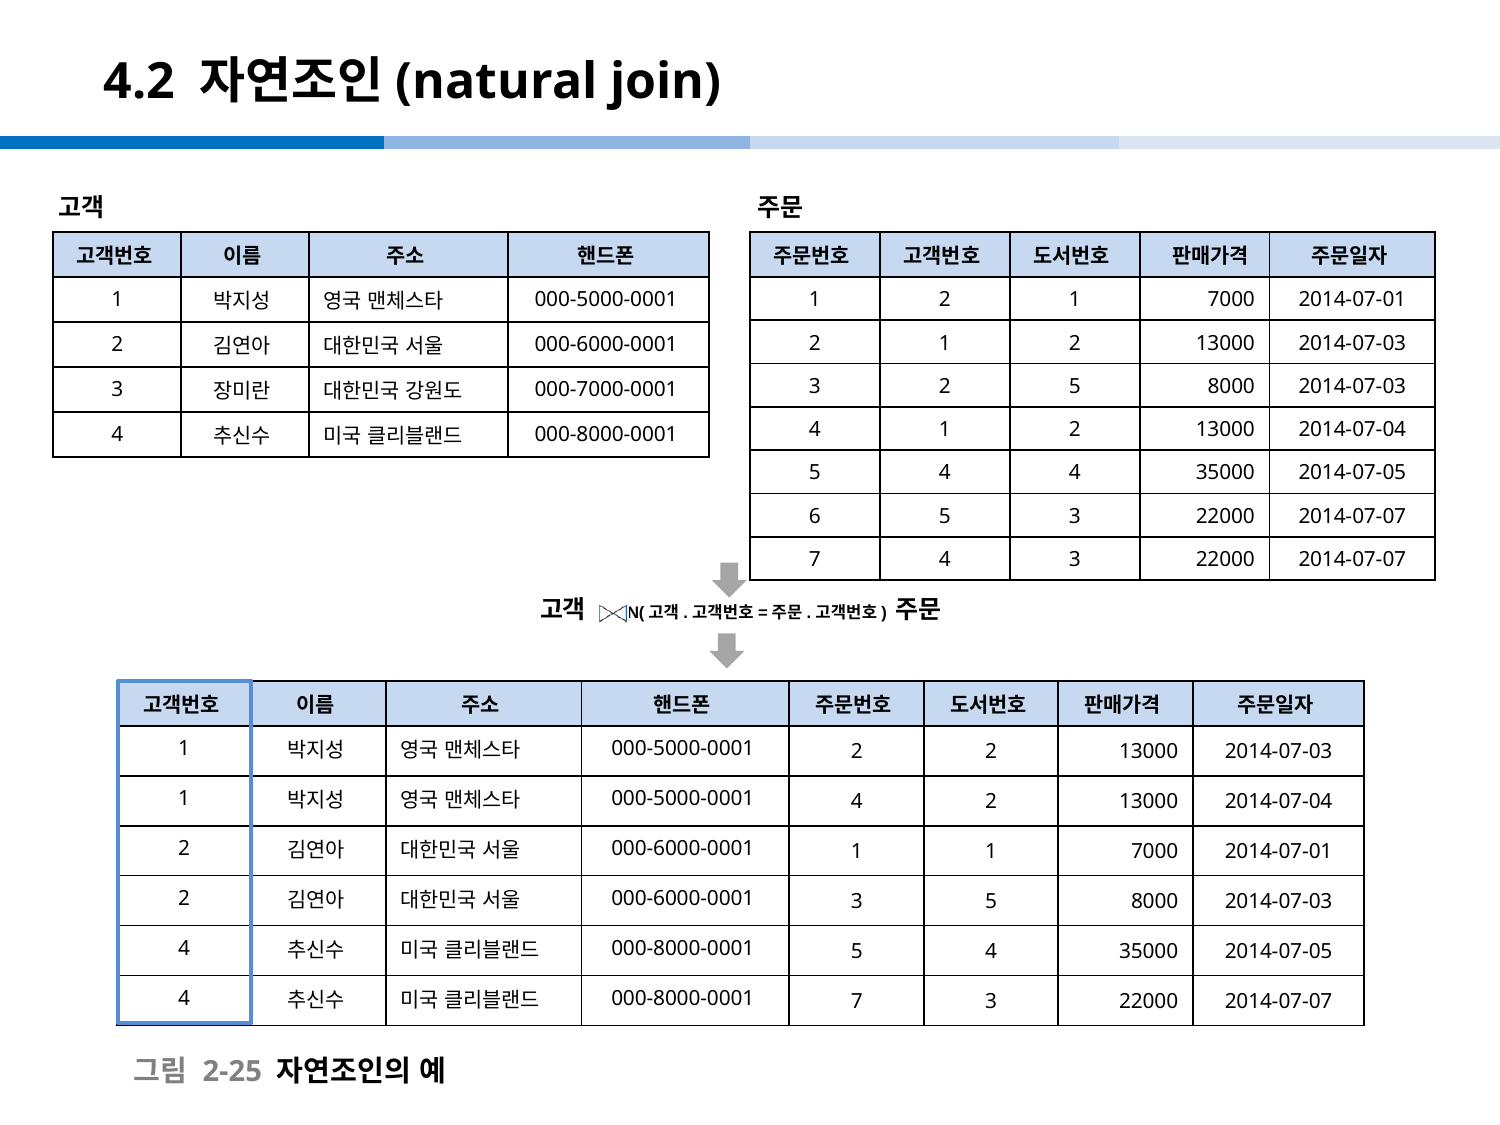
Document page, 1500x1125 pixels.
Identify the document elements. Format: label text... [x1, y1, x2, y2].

table_cell 8000 [1141, 364, 1269, 406]
table_header 판매가격 [1059, 682, 1192, 725]
table_cell 4 [751, 408, 879, 449]
table_cell 미국 클리블랜드 [387, 926, 581, 975]
table_cell 22000 [1141, 538, 1269, 579]
text_box [707, 631, 747, 671]
table_cell 대한민국 강원도 [310, 368, 507, 411]
table_cell 1 [1011, 278, 1139, 319]
text_box 고객 N(고객.고객번호=주문.고객번호) 주문 [525, 586, 957, 631]
table_cell 김연아 [253, 827, 385, 875]
table_cell 7000 [1059, 827, 1192, 875]
table_cell 000-8000-0001 [582, 926, 788, 975]
table_cell 7 [790, 976, 923, 1025]
table_cell 대한민국 서울 [387, 827, 581, 875]
table_header 이름 [253, 682, 385, 725]
text_box 고객 [43, 184, 120, 230]
table_cell 35000 [1059, 926, 1192, 975]
table_cell 3 [1011, 538, 1139, 579]
table_cell 장미란 [182, 368, 308, 411]
table_cell 22000 [1059, 976, 1192, 1025]
table_header 주소 [310, 233, 507, 276]
table_header 판매가격 [1141, 233, 1269, 276]
table_cell 2014-07-01 [1270, 278, 1434, 319]
table_cell 2 [790, 727, 923, 775]
table_cell 2 [1011, 408, 1139, 449]
table_cell 5 [881, 494, 1009, 536]
table_header 주소 [387, 682, 581, 725]
text_box [709, 560, 749, 586]
table_cell 2014-07-04 [1194, 777, 1363, 825]
table_cell 2 [751, 321, 879, 363]
table_cell 1 [751, 278, 879, 319]
table_header 도서번호 [925, 682, 1057, 725]
table_cell 2 [881, 278, 1009, 319]
table_cell 2014-07-03 [1194, 876, 1363, 925]
table_cell 2 [54, 323, 180, 366]
table_cell 영국 맨체스타 [387, 777, 581, 825]
table_cell 박지성 [253, 727, 385, 775]
table_cell 000-6000-0001 [582, 827, 788, 875]
text_box [116, 679, 253, 1025]
table_cell 3 [790, 876, 923, 925]
table_cell 미국 클리블랜드 [310, 413, 507, 456]
table_cell 영국 맨체스타 [310, 278, 507, 321]
table_cell 000-6000-0001 [582, 876, 788, 925]
table_cell 1 [54, 278, 180, 321]
table_cell 000-7000-0001 [509, 368, 708, 411]
table_cell 3 [54, 368, 180, 411]
table_cell 5 [790, 926, 923, 975]
table_cell 13000 [1141, 321, 1269, 363]
table_header 주문일자 [1194, 682, 1363, 725]
table_cell 2014-07-01 [1194, 827, 1363, 875]
table_cell 5 [925, 876, 1057, 925]
table_cell 000-8000-0001 [509, 413, 708, 456]
table_cell 000-5000-0001 [582, 727, 788, 775]
table_cell 1 [790, 827, 923, 875]
table_cell 1 [881, 321, 1009, 363]
table_cell 1 [881, 408, 1009, 449]
table_cell 4 [881, 538, 1009, 579]
table_cell 4 [925, 926, 1057, 975]
table_cell 000-6000-0001 [509, 323, 708, 366]
table_cell 미국 클리블랜드 [387, 976, 581, 1025]
table_cell 5 [751, 451, 879, 493]
table_header 주문번호 [790, 682, 923, 725]
table_header 핸드폰 [582, 682, 788, 725]
table_cell 000-5000-0001 [509, 278, 708, 321]
table_cell 2014-07-03 [1270, 321, 1434, 363]
table_cell 000-8000-0001 [582, 976, 788, 1025]
table_cell 박지성 [182, 278, 308, 321]
table_cell 5 [1011, 364, 1139, 406]
table_cell 대한민국 서울 [387, 876, 581, 925]
table_cell 2014-07-04 [1270, 408, 1434, 449]
table_cell 3 [751, 364, 879, 406]
table_cell 3 [925, 976, 1057, 1025]
table_header 주문일자 [1270, 233, 1434, 276]
table_header 주문번호 [751, 233, 879, 276]
table_cell 2014-07-07 [1270, 494, 1434, 536]
table_cell 2014-07-07 [1270, 538, 1434, 579]
text_box 주문 [742, 184, 819, 230]
table_cell 추신수 [253, 926, 385, 975]
table_header 핸드폰 [509, 233, 708, 276]
table_cell 추신수 [253, 976, 385, 1025]
table_cell 22000 [1141, 494, 1269, 536]
table_cell 2014-07-07 [1194, 976, 1363, 1025]
table_cell 13000 [1059, 777, 1192, 825]
table_cell 7000 [1141, 278, 1269, 319]
table_cell 김연아 [253, 876, 385, 925]
table_cell 4 [54, 413, 180, 456]
table_cell 2014-07-03 [1270, 364, 1434, 406]
table_cell 2014-07-03 [1194, 727, 1363, 775]
table_cell 박지성 [253, 777, 385, 825]
table_cell 13000 [1059, 727, 1192, 775]
table_cell 7 [751, 538, 879, 579]
table_cell 2 [1011, 321, 1139, 363]
table_cell 4 [1011, 451, 1139, 493]
table_header 고객번호 [881, 233, 1009, 276]
table_cell 8000 [1059, 876, 1192, 925]
table_cell 2 [925, 777, 1057, 825]
table_cell 13000 [1141, 408, 1269, 449]
text_box 그림 2-25 자연조인의 예 [118, 1046, 426, 1094]
table_cell 4 [790, 777, 923, 825]
picture [596, 603, 629, 623]
table_cell 4 [881, 451, 1009, 493]
title 4.2 자연조인(natural join) [88, 32, 1330, 124]
table_cell 2014-07-05 [1194, 926, 1363, 975]
table_cell 35000 [1141, 451, 1269, 493]
table_cell 영국 맨체스타 [387, 727, 581, 775]
table_cell 000-5000-0001 [582, 777, 788, 825]
table_header 고객번호 [54, 233, 180, 276]
table_cell 6 [751, 494, 879, 536]
table_cell 대한민국 서울 [310, 323, 507, 366]
table_header 이름 [182, 233, 308, 276]
table_cell 1 [925, 827, 1057, 875]
table_cell 2 [881, 364, 1009, 406]
table_cell 3 [1011, 494, 1139, 536]
table_cell 추신수 [182, 413, 308, 456]
table_header 도서번호 [1011, 233, 1139, 276]
table_cell 2 [925, 727, 1057, 775]
table_cell 김연아 [182, 323, 308, 366]
table_cell 2014-07-05 [1270, 451, 1434, 493]
